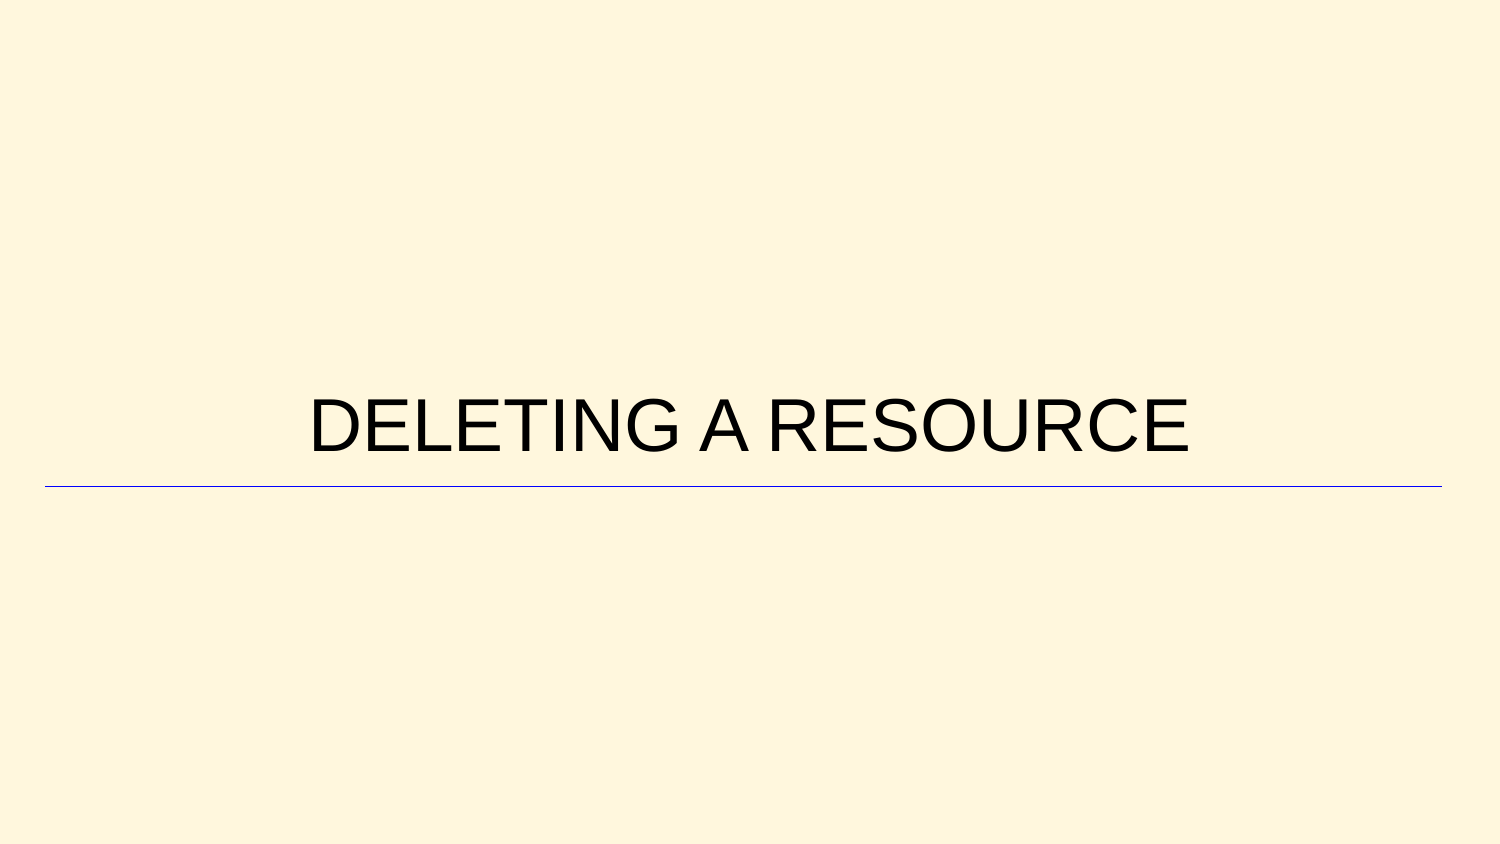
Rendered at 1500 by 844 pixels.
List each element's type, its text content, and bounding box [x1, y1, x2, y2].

title DELETING A RESOURCE [51, 352, 1449, 491]
